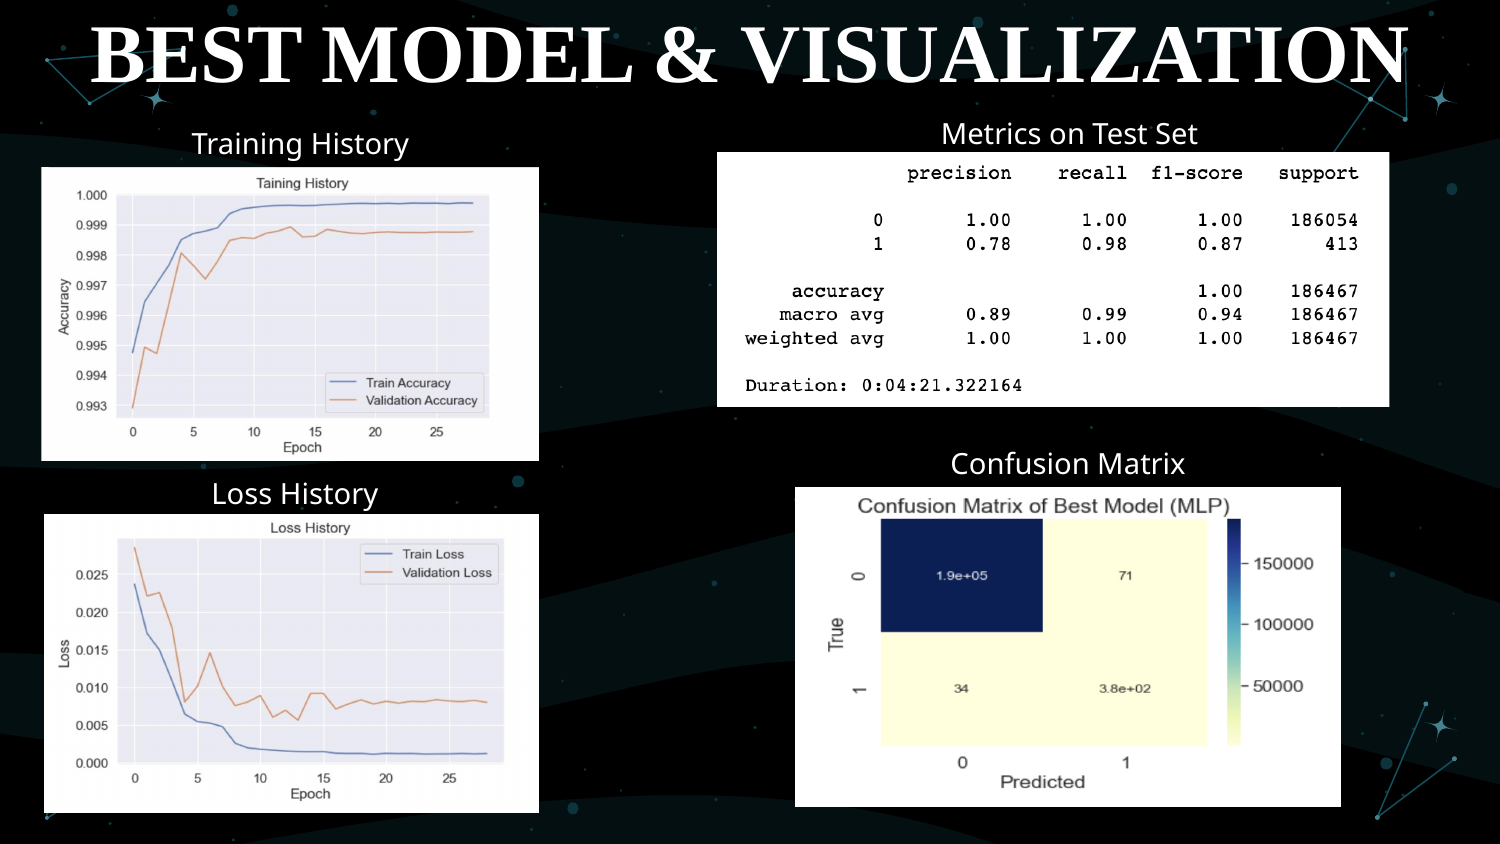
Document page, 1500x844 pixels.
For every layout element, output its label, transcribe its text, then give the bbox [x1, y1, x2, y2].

picture [795, 487, 1341, 807]
text_box Loss History [99, 469, 491, 512]
text_box Metrics on Test Set [906, 96, 1234, 150]
text_box Confusion Matrix [853, 421, 1284, 486]
text_box Training History [113, 101, 488, 165]
picture [41, 167, 540, 461]
picture [716, 152, 1390, 407]
text_box BEST MODEL & VISUALIZATION [0, 0, 1500, 114]
picture [43, 514, 540, 813]
